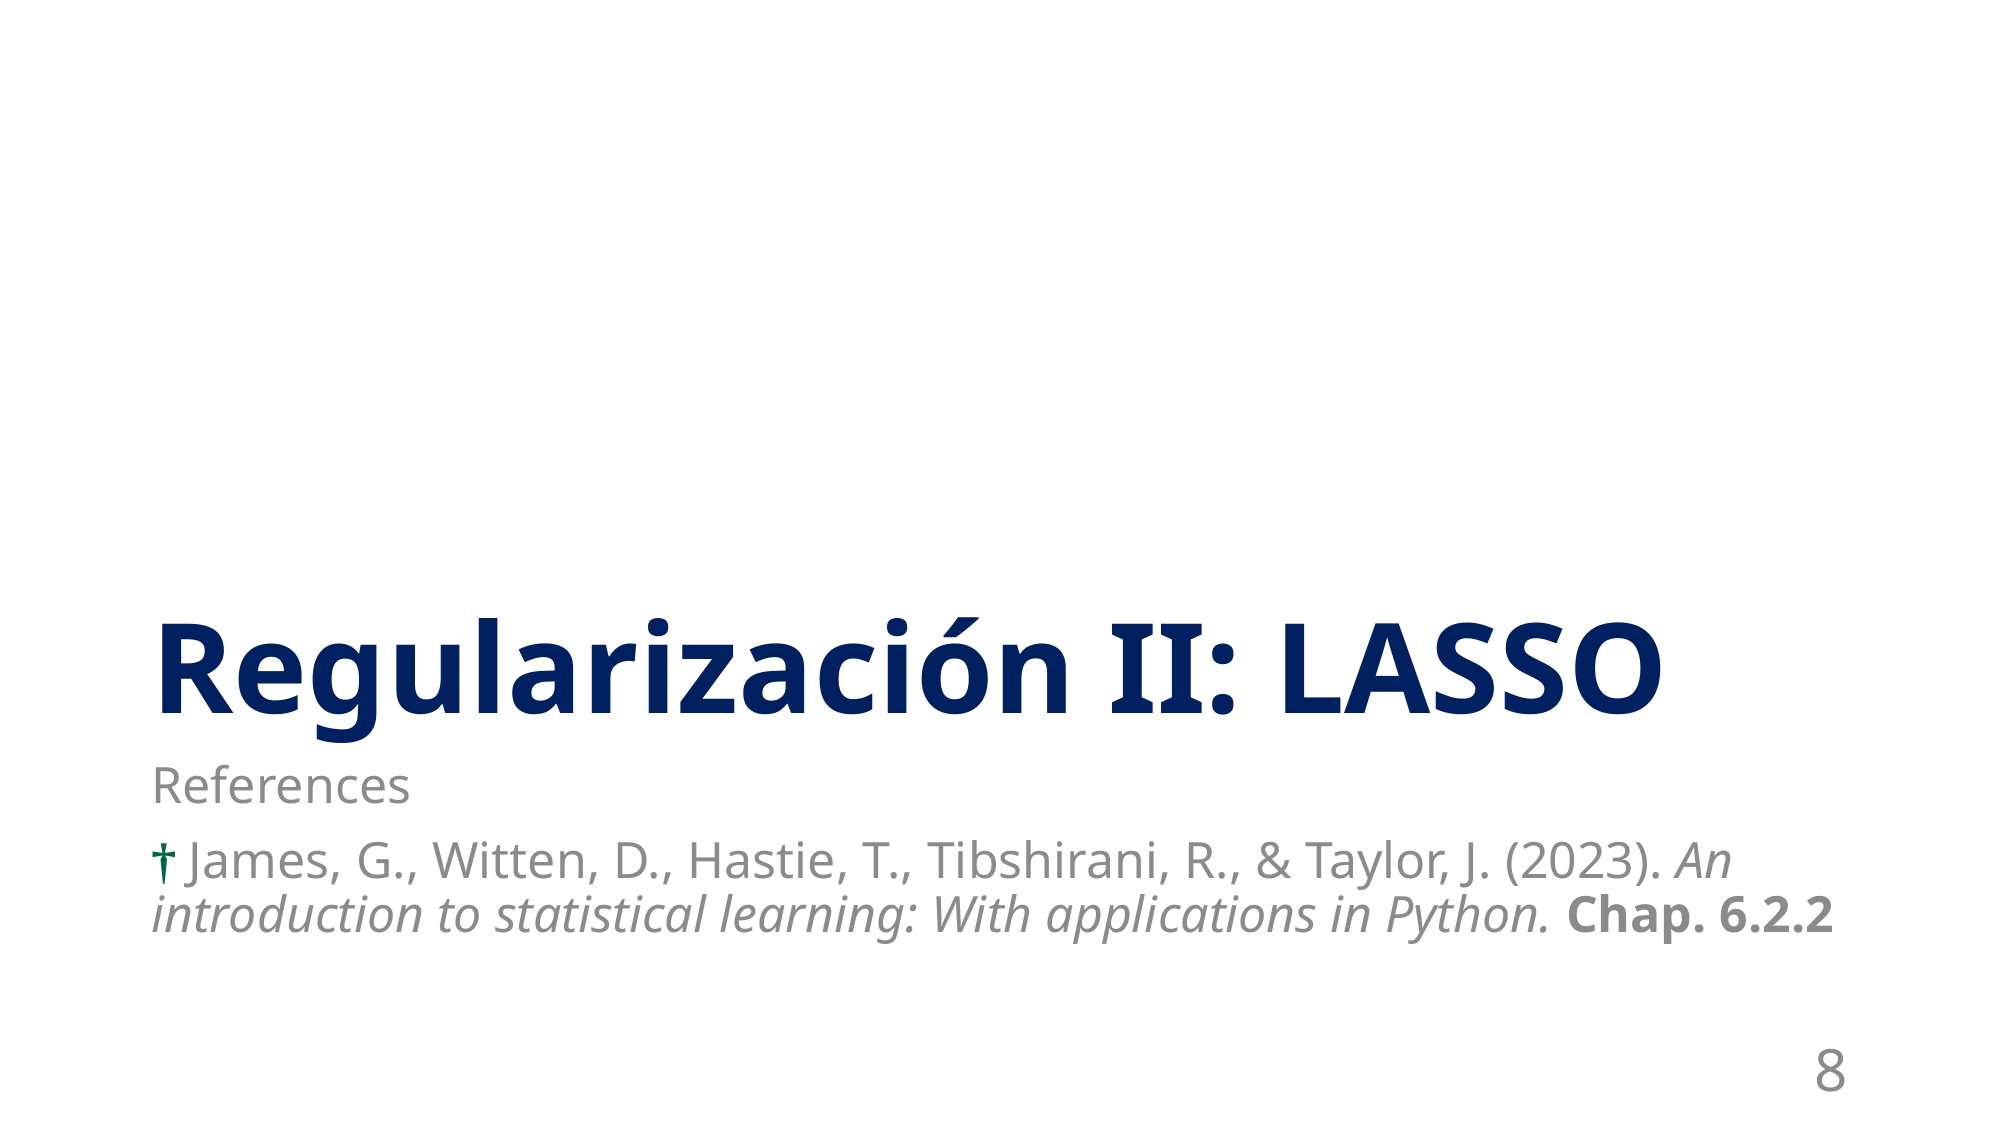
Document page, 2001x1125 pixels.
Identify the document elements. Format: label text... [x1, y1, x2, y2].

list References † James, G., Witten, D., Hastie, T., Tibshirani, R., & Taylor, J. (2023). An introduction to statistical learning: With applications in Python. Chap. 6.2.2 [136, 752, 1862, 999]
title Regularización II: LASSO [136, 280, 1862, 749]
slide_number 8 [1412, 1042, 1863, 1103]
